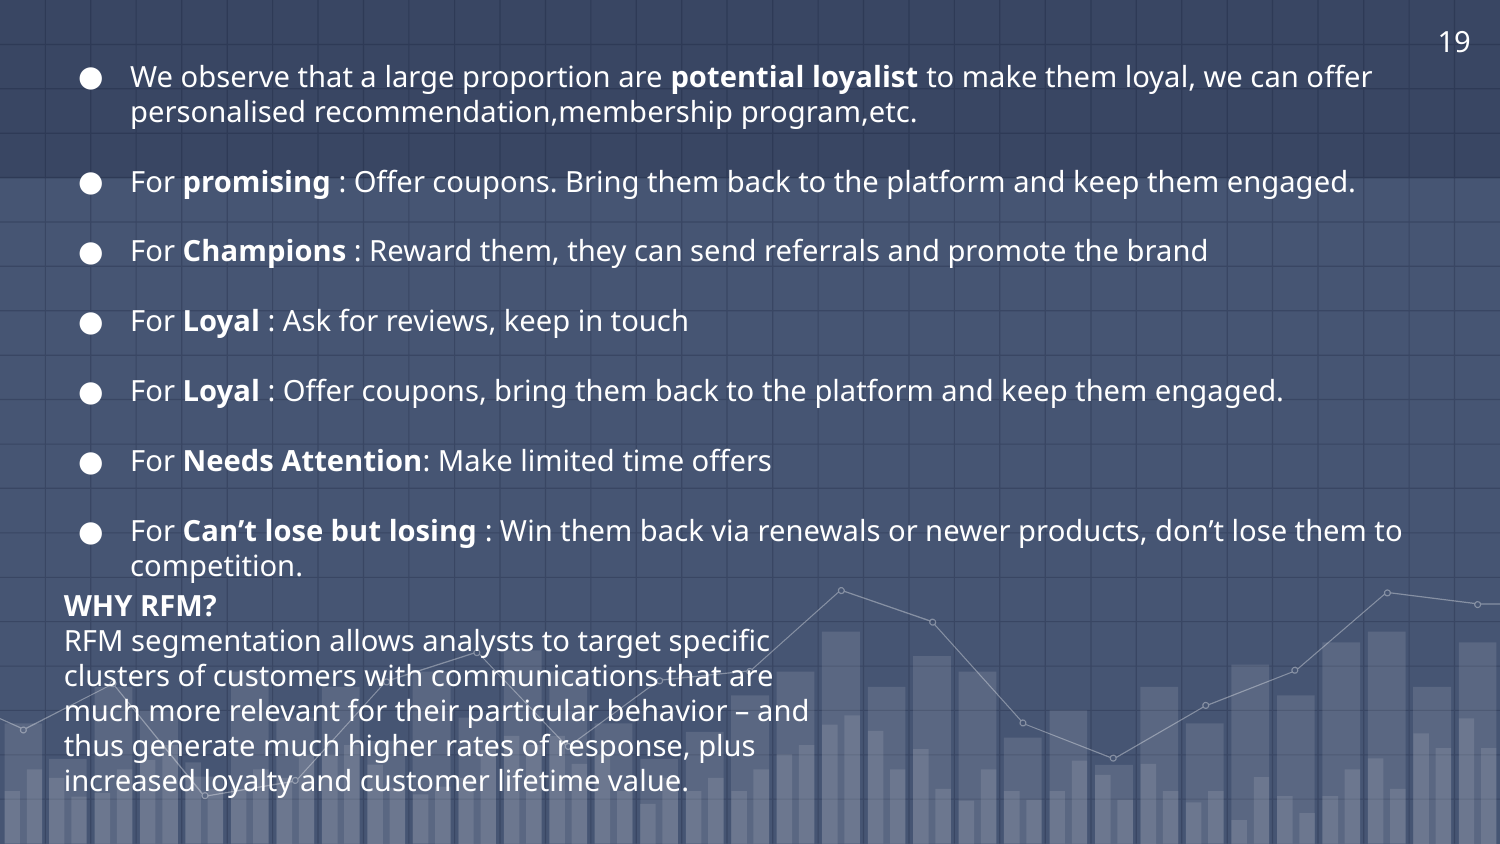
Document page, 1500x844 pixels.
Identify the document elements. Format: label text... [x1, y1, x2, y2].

slide_number ‹#› [1408, 0, 1500, 88]
list We observe that a large proportion are potential loyalist to make them loyal, we can offer personalised recommendation,membership program,etc. For promising : Offer coupons. Bring them back to the platform and keep them engaged. For Champions : Reward them, they can send referrals and promote the brand For Loyal : Ask for reviews, keep in touch For Loyal : Offer coupons, bring them back to the platform and keep them engaged. For Needs Attention: Make limited time offers For Can’t lose but losing : Win them back via renewals or newer products, don’t lose them to competition. [40, 42, 1445, 581]
text_box WHY RFM? RFM segmentation allows analysts to target specific clusters of customers with communications that are much more relevant for their particular behavior – and thus generate much higher rates of response, plus increased loyalty and customer lifetime value. [48, 572, 849, 824]
